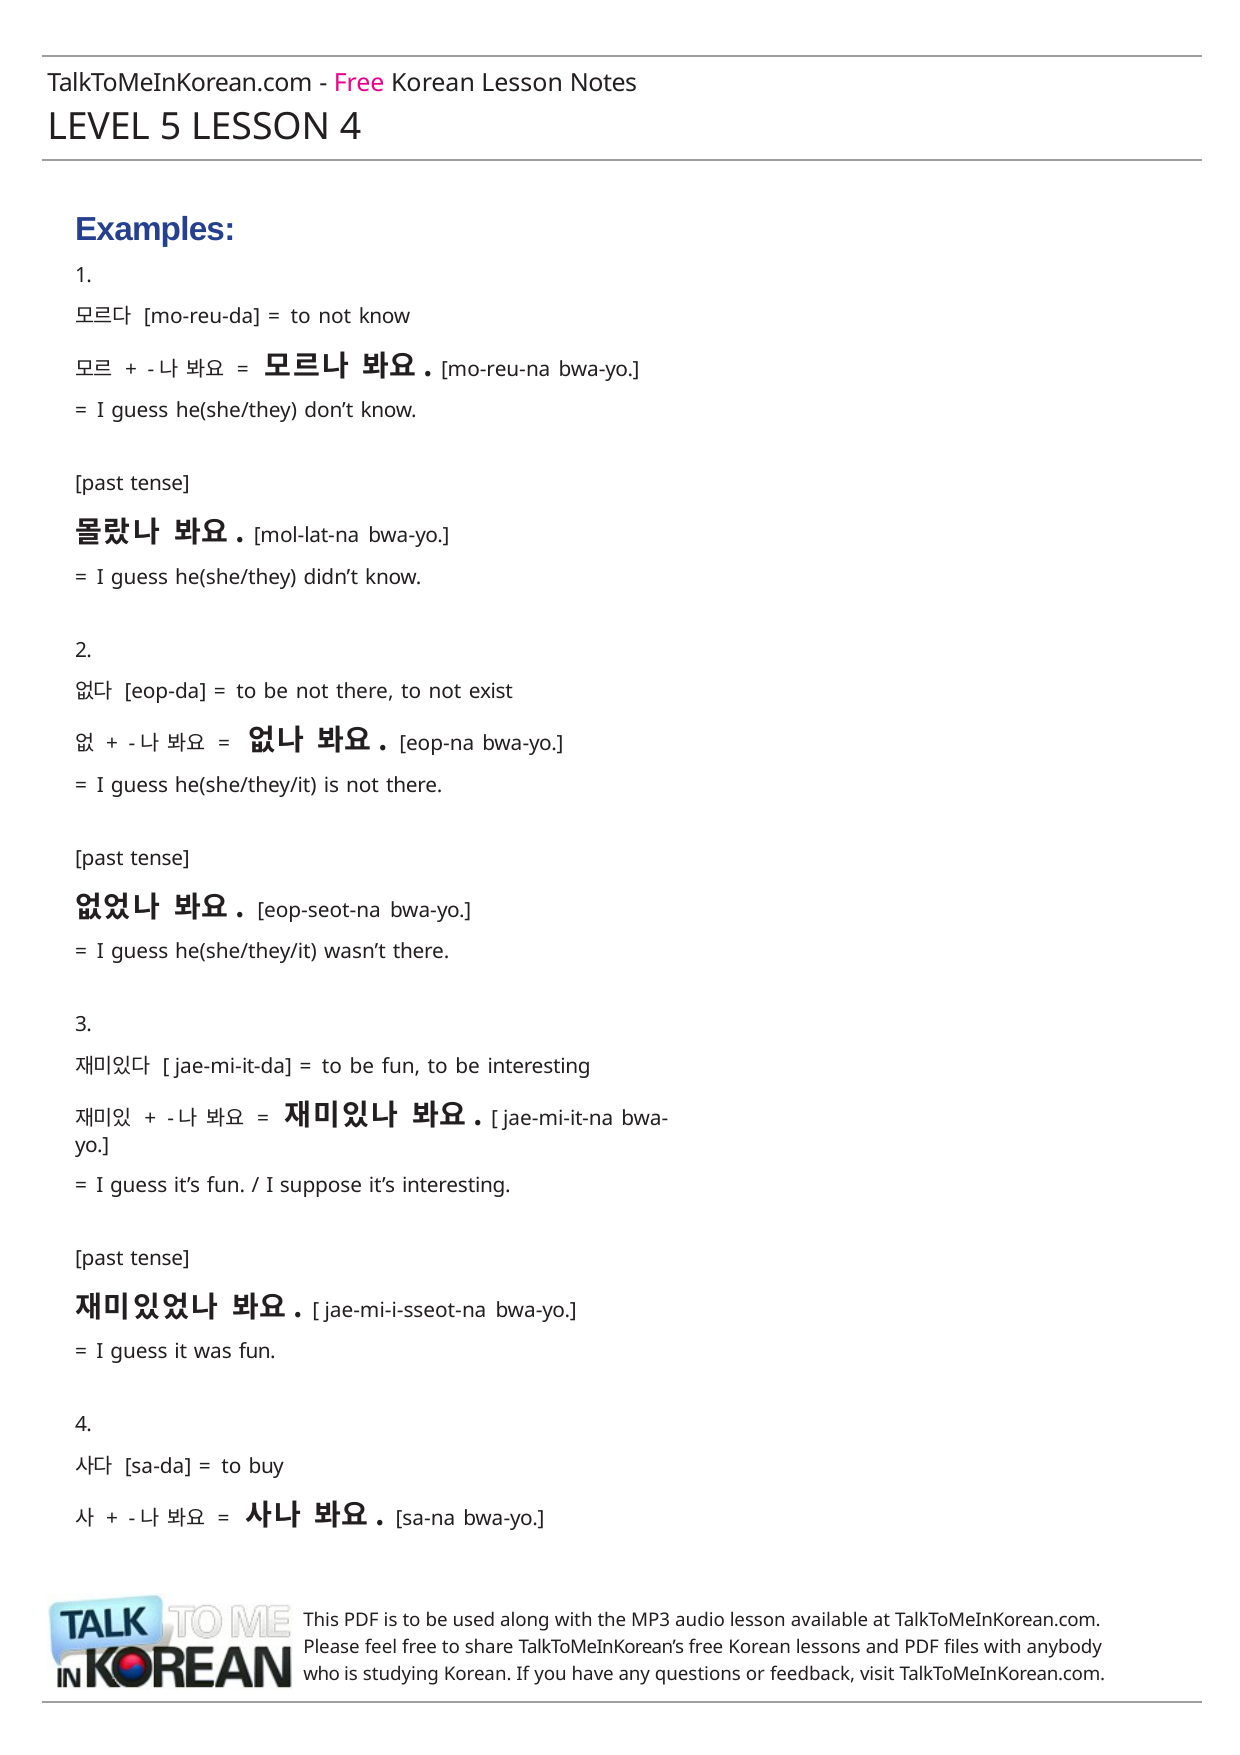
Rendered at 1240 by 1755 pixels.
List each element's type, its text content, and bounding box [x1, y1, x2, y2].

text_box TalkToMeInKorean.com - Free Korean Lesson Notes LEVEL 5 LESSON 4 Examples: 1. 모르다 [mo-reu-da] = to not know 모르 + -나 봐요 = 모르나 봐요. [mo-reu-na bwa-yo.] = I guess he(she/they) don’t know. [past tense] 몰랐나 봐요. [mol-lat-na bwa-yo.] = I guess he(she/they) didn’t know. 2. 없다 [eop-da] = to be not there, to not exist 없 + -나 봐요 = 없나 봐요. [eop-na bwa-yo.] = I guess he(she/they/it) is not there. [past tense] 없었나 봐요. [eop-seot-na bwa-yo.] = I guess he(she/they/it) wasn’t there. 3. 재미있다 [ jae-mi-it-da] = to be fun, to be interesting 재미있 + -나 봐요 = 재미있나 봐요. [ jae-mi-it-na bwa-yo.] = I guess it’s fun. / I suppose it’s interesting. [past tense] 재미있었나 봐요. [ jae-mi-i-sseot-na bwa-yo.] = I guess it was fun. 4. 사다 [sa-da] = to buy 사 + -나 봐요 = 사나 봐요. [sa-na bwa-yo.] [45, 61, 684, 1531]
picture [46, 1593, 293, 1691]
footer This PDF is to be used along with the MP3 audio lesson available at TalkToMeInKorean.com. Please feel free to share TalkToMeInKorean’s free Korean lessons and PDF files with anybody who is studying Korean. If you have any questions or feedback, visit TalkToMeInKorean.com. [301, 1607, 1119, 1755]
